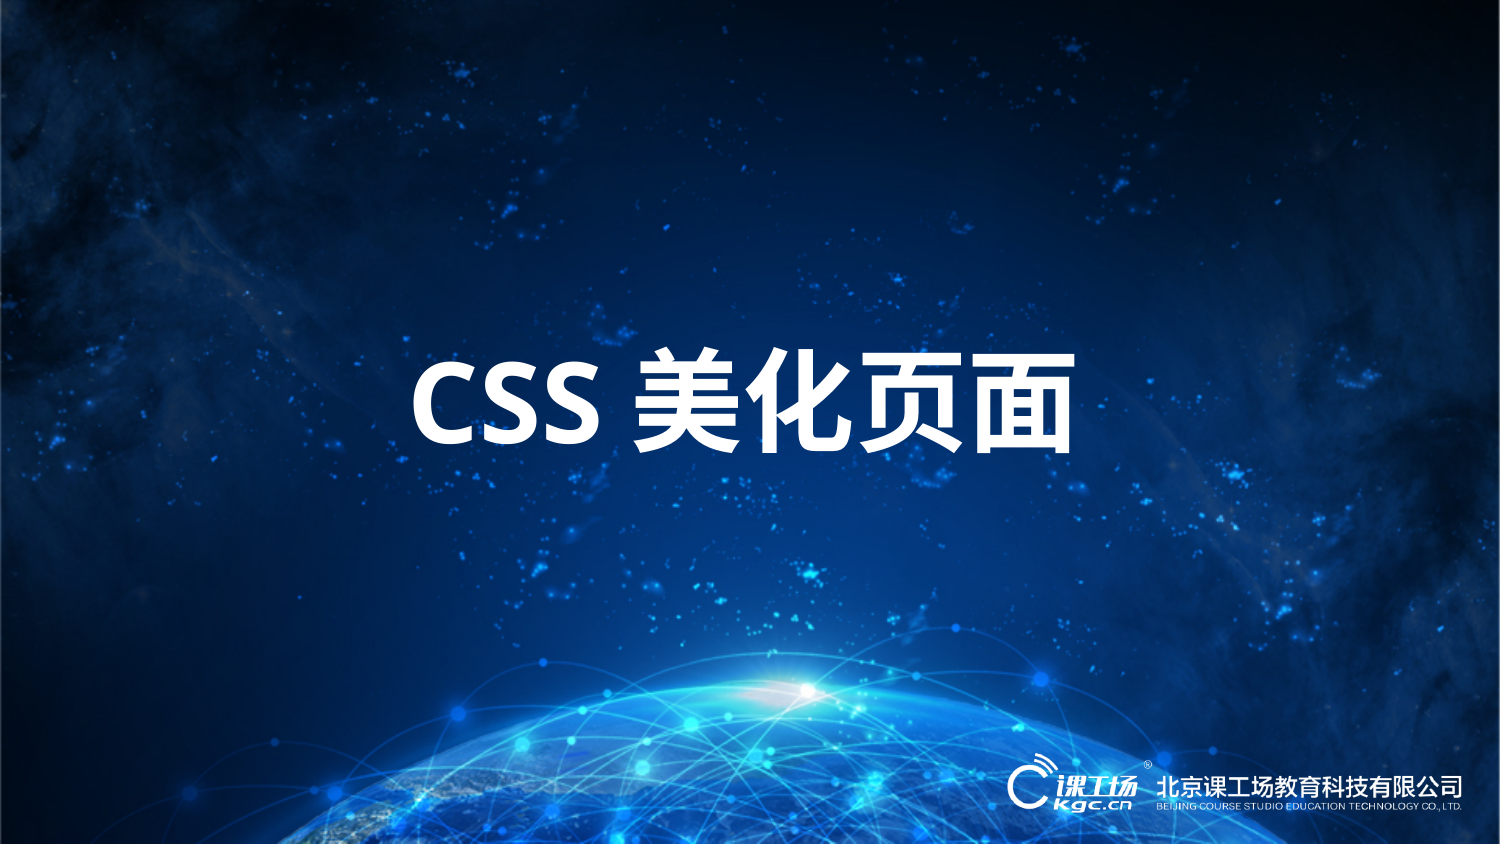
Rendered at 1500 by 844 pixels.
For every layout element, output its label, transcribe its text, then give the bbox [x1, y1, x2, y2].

picture [0, 0, 1500, 844]
title CSS美化页面 [76, 279, 1412, 517]
